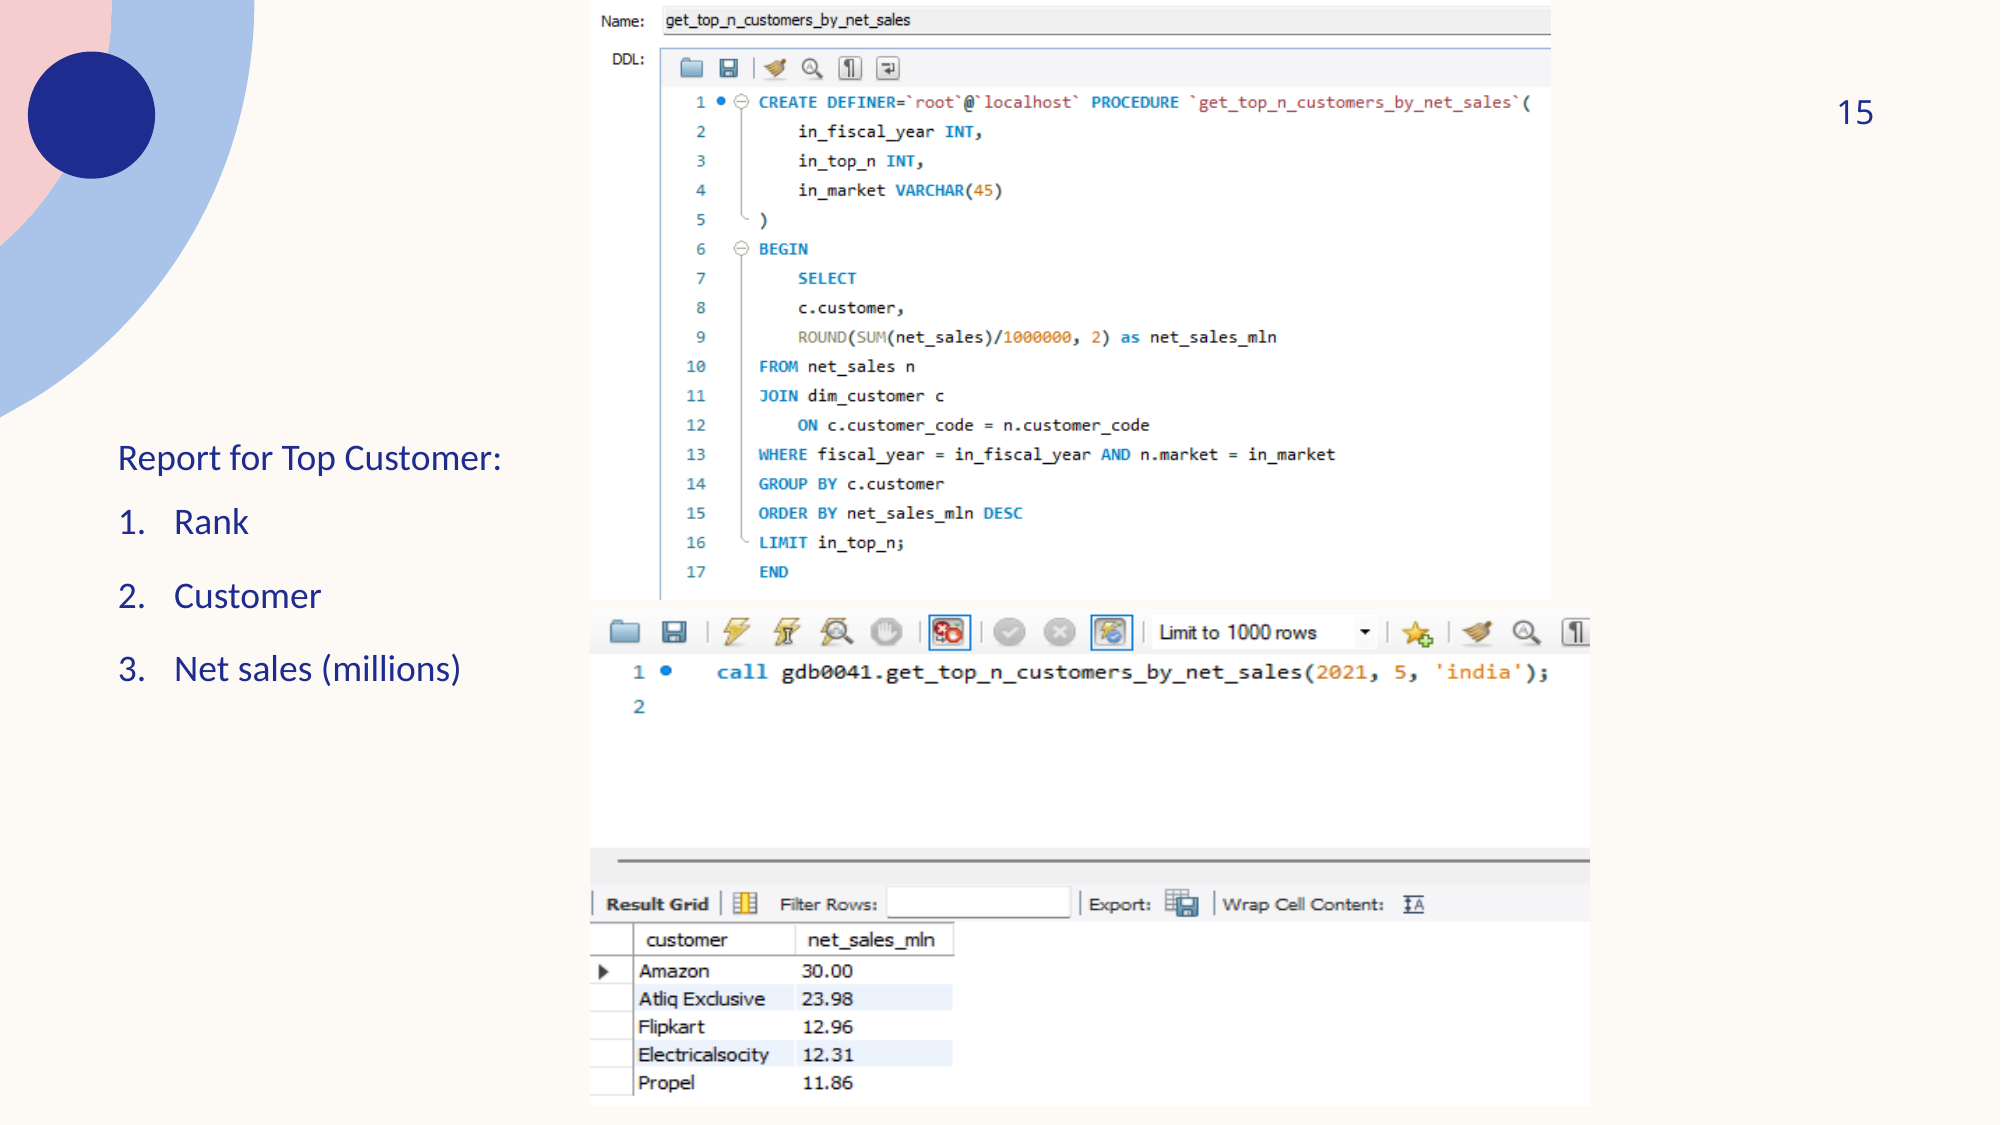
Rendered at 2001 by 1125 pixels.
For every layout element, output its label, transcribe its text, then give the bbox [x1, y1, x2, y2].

picture [590, 0, 1551, 600]
slide_number 15 [1699, 75, 1875, 153]
list Report for Top Customer: Rank Customer Net sales (millions) [102, 429, 591, 791]
picture [590, 610, 1590, 1106]
